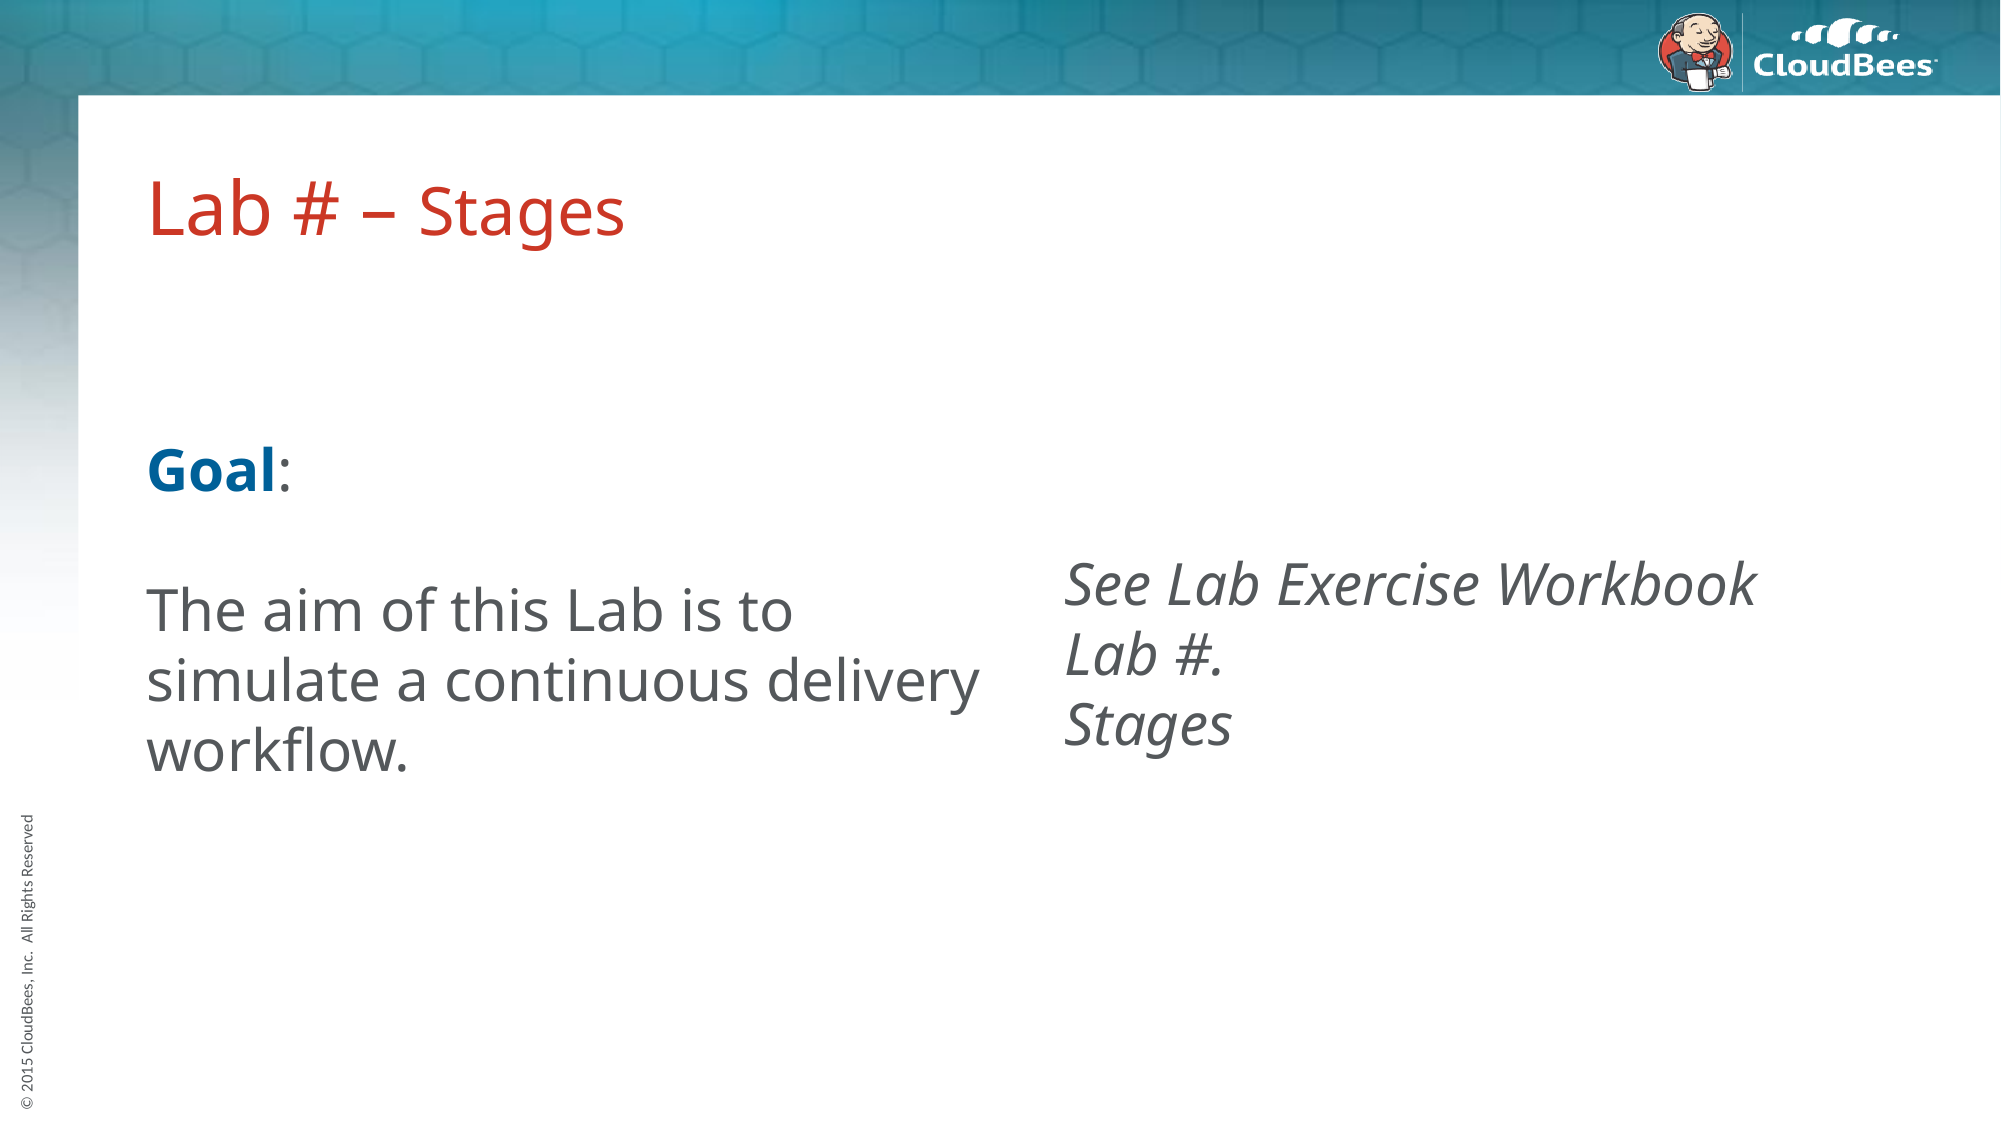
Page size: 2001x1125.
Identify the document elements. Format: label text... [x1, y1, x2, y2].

list Goal: The aim of this Lab is to simulate a continuous delivery workflow. [131, 277, 1012, 1028]
title Lab # – Stages [131, 136, 1931, 274]
list See Lab Exercise Workbook Lab #. Stages [1049, 277, 1930, 1028]
picture [0, 0, 2001, 1125]
